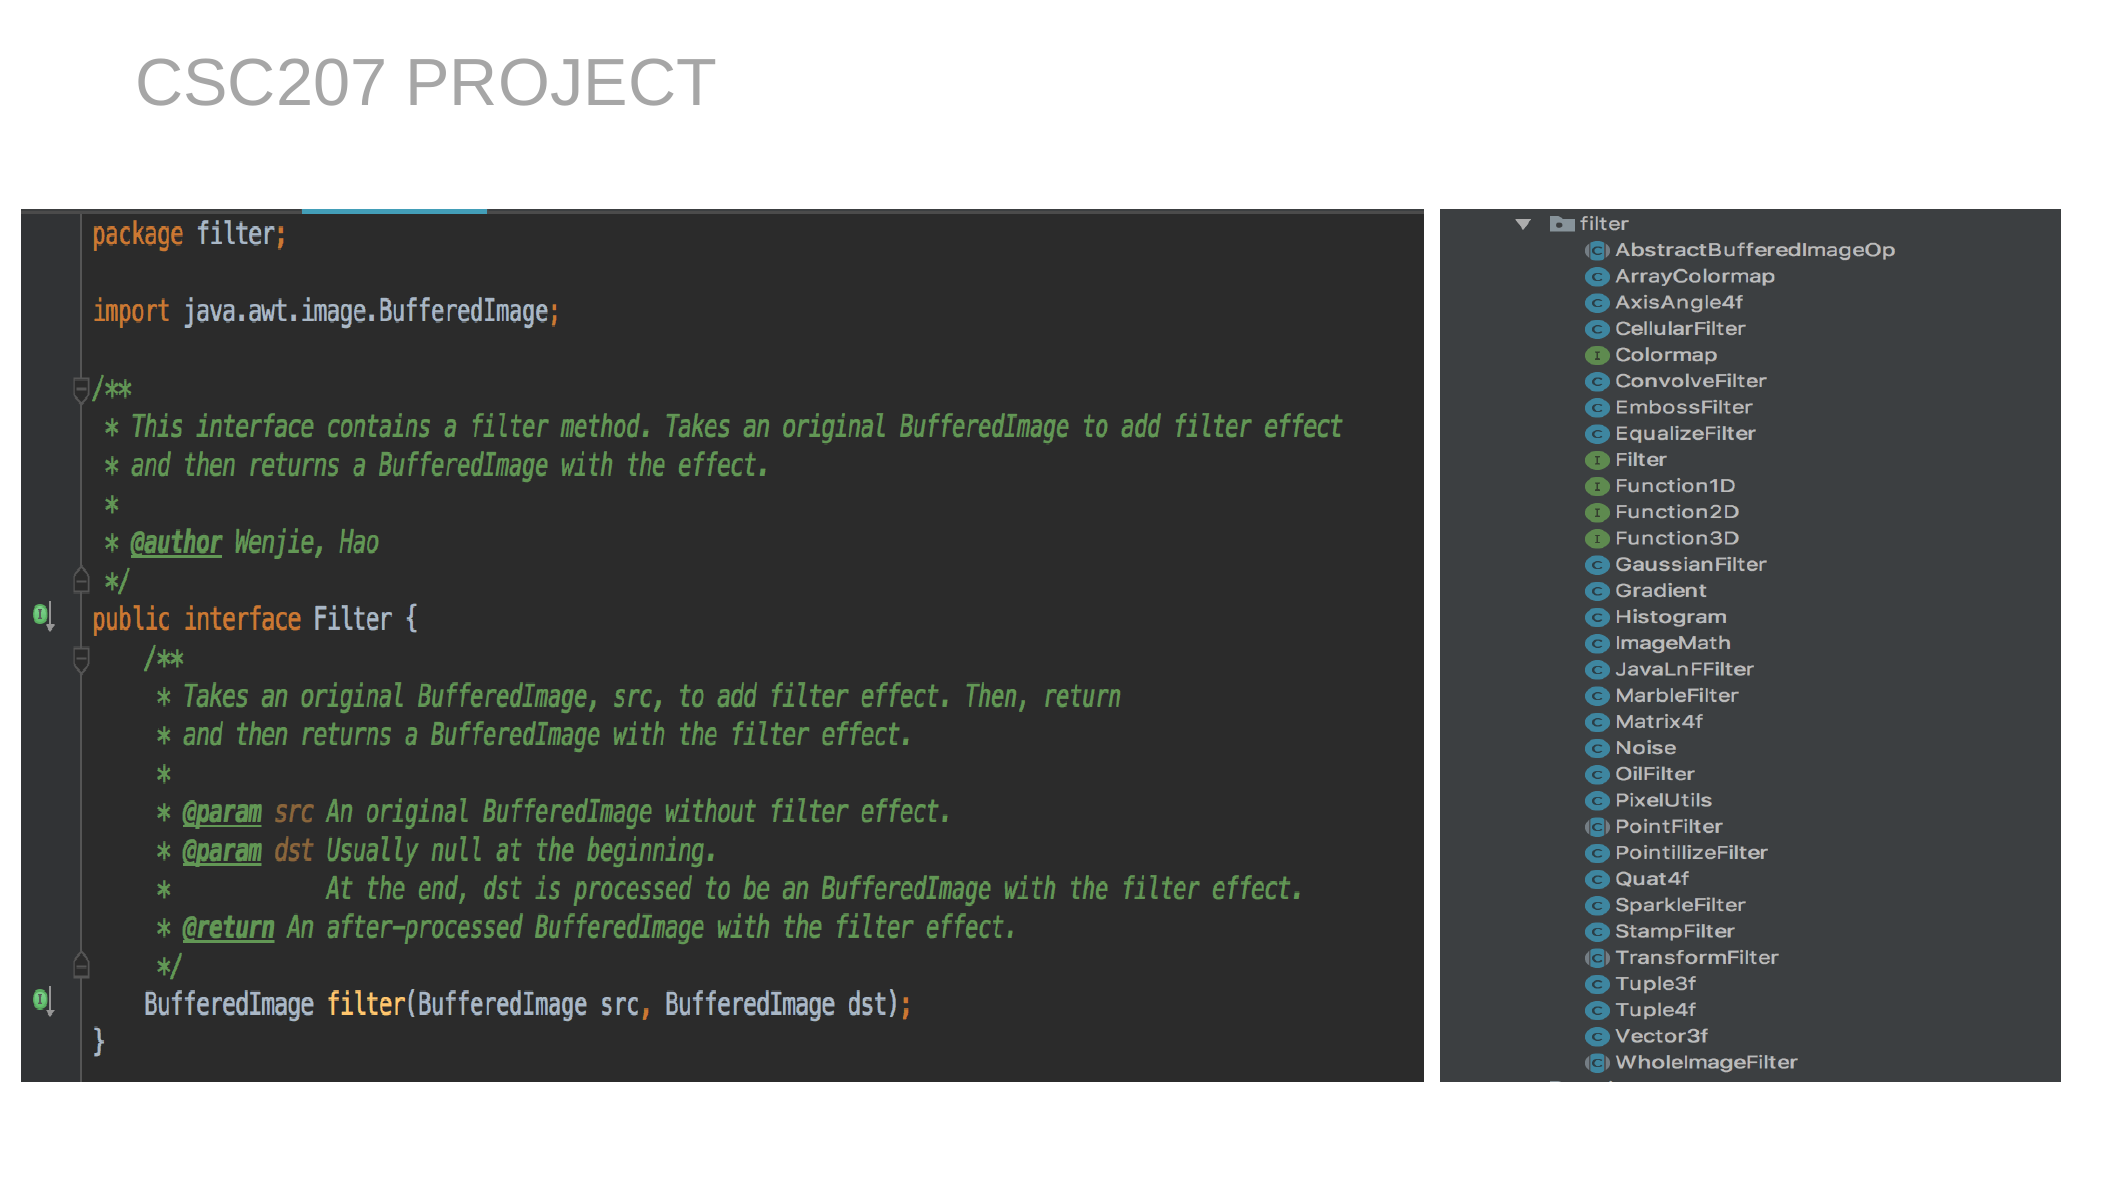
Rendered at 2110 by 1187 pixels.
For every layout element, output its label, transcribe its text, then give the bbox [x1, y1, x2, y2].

picture [1440, 209, 2061, 1082]
text_box CSC207 PROJECT [135, 38, 783, 119]
picture [21, 209, 1424, 1082]
